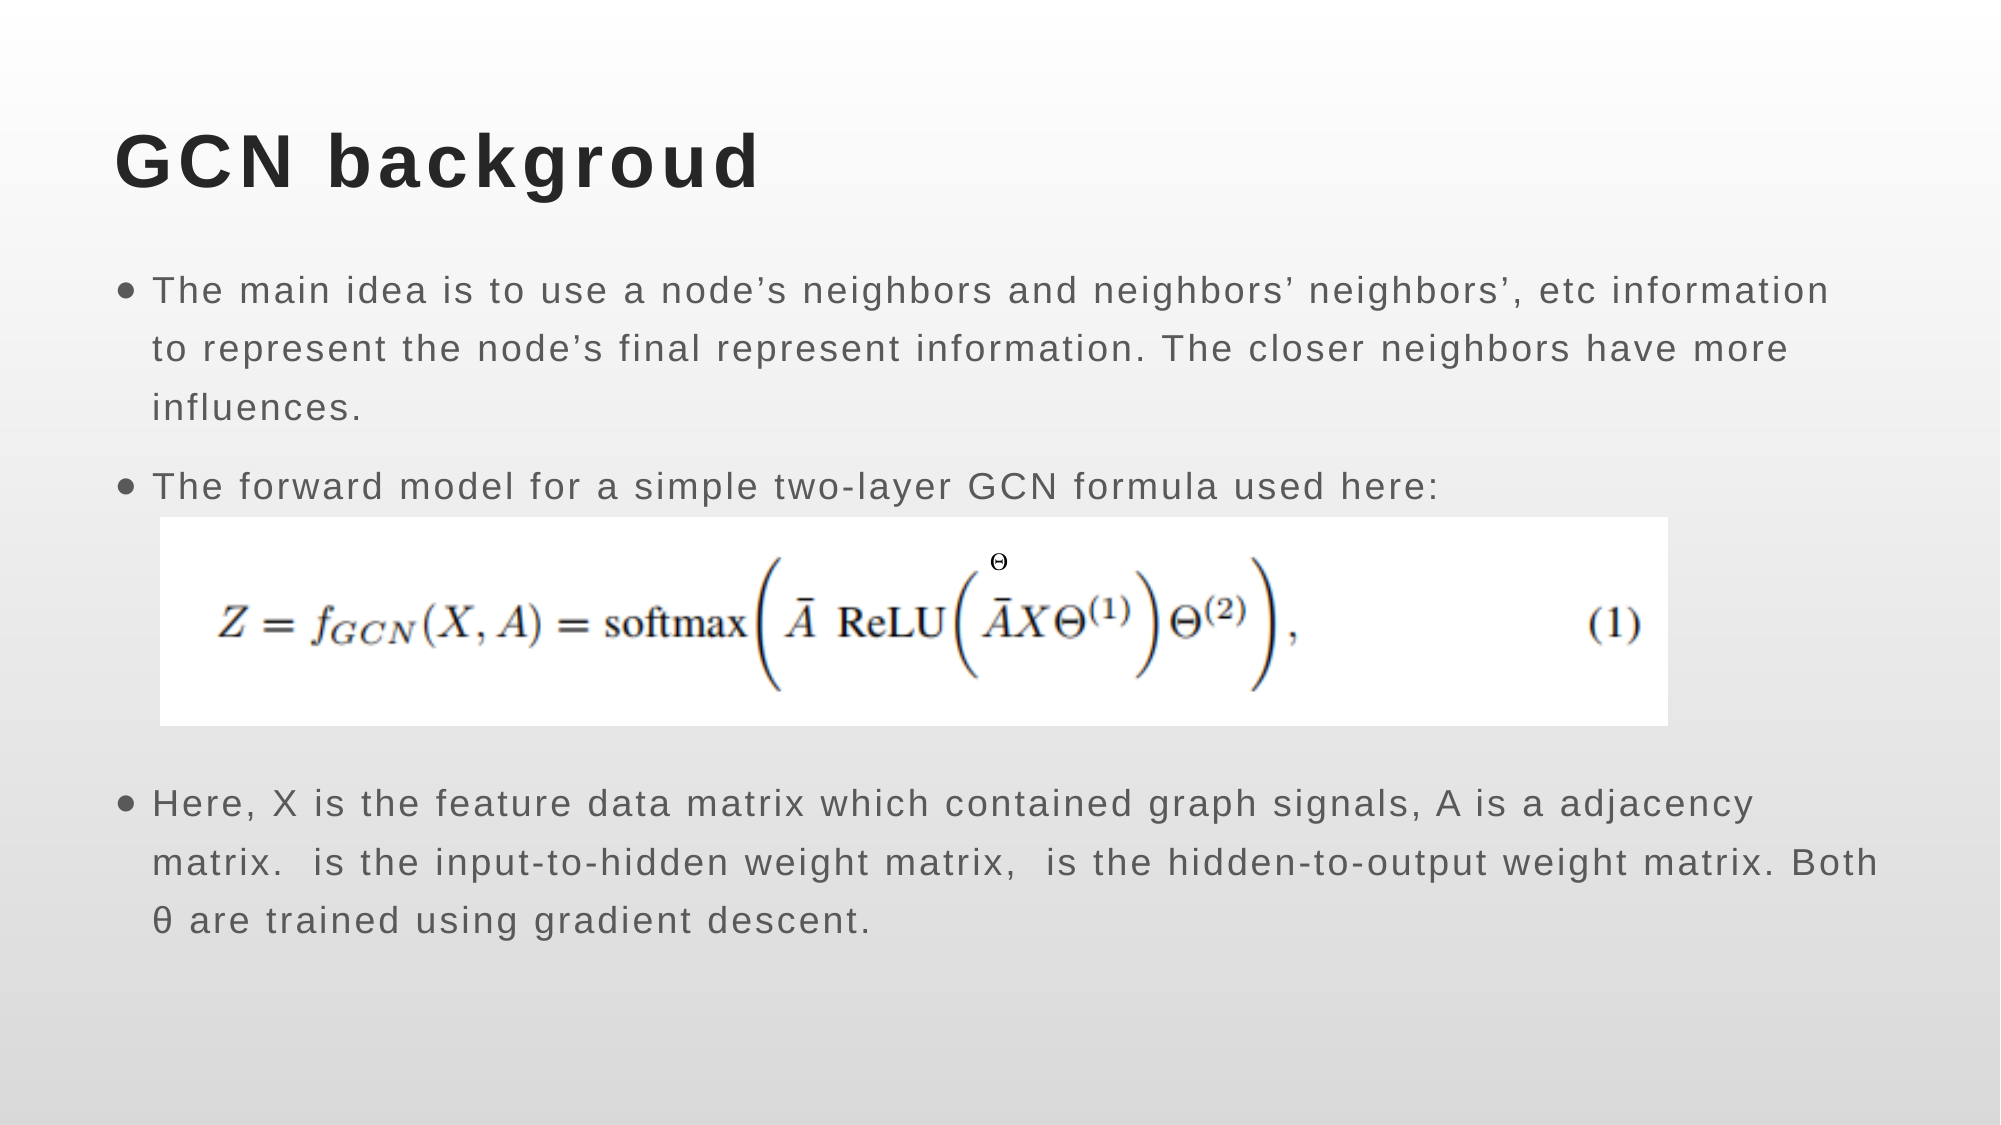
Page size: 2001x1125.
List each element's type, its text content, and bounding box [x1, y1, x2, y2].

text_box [986, 547, 1014, 577]
title GCN backgroud [99, 99, 1900, 216]
picture [160, 516, 1668, 726]
